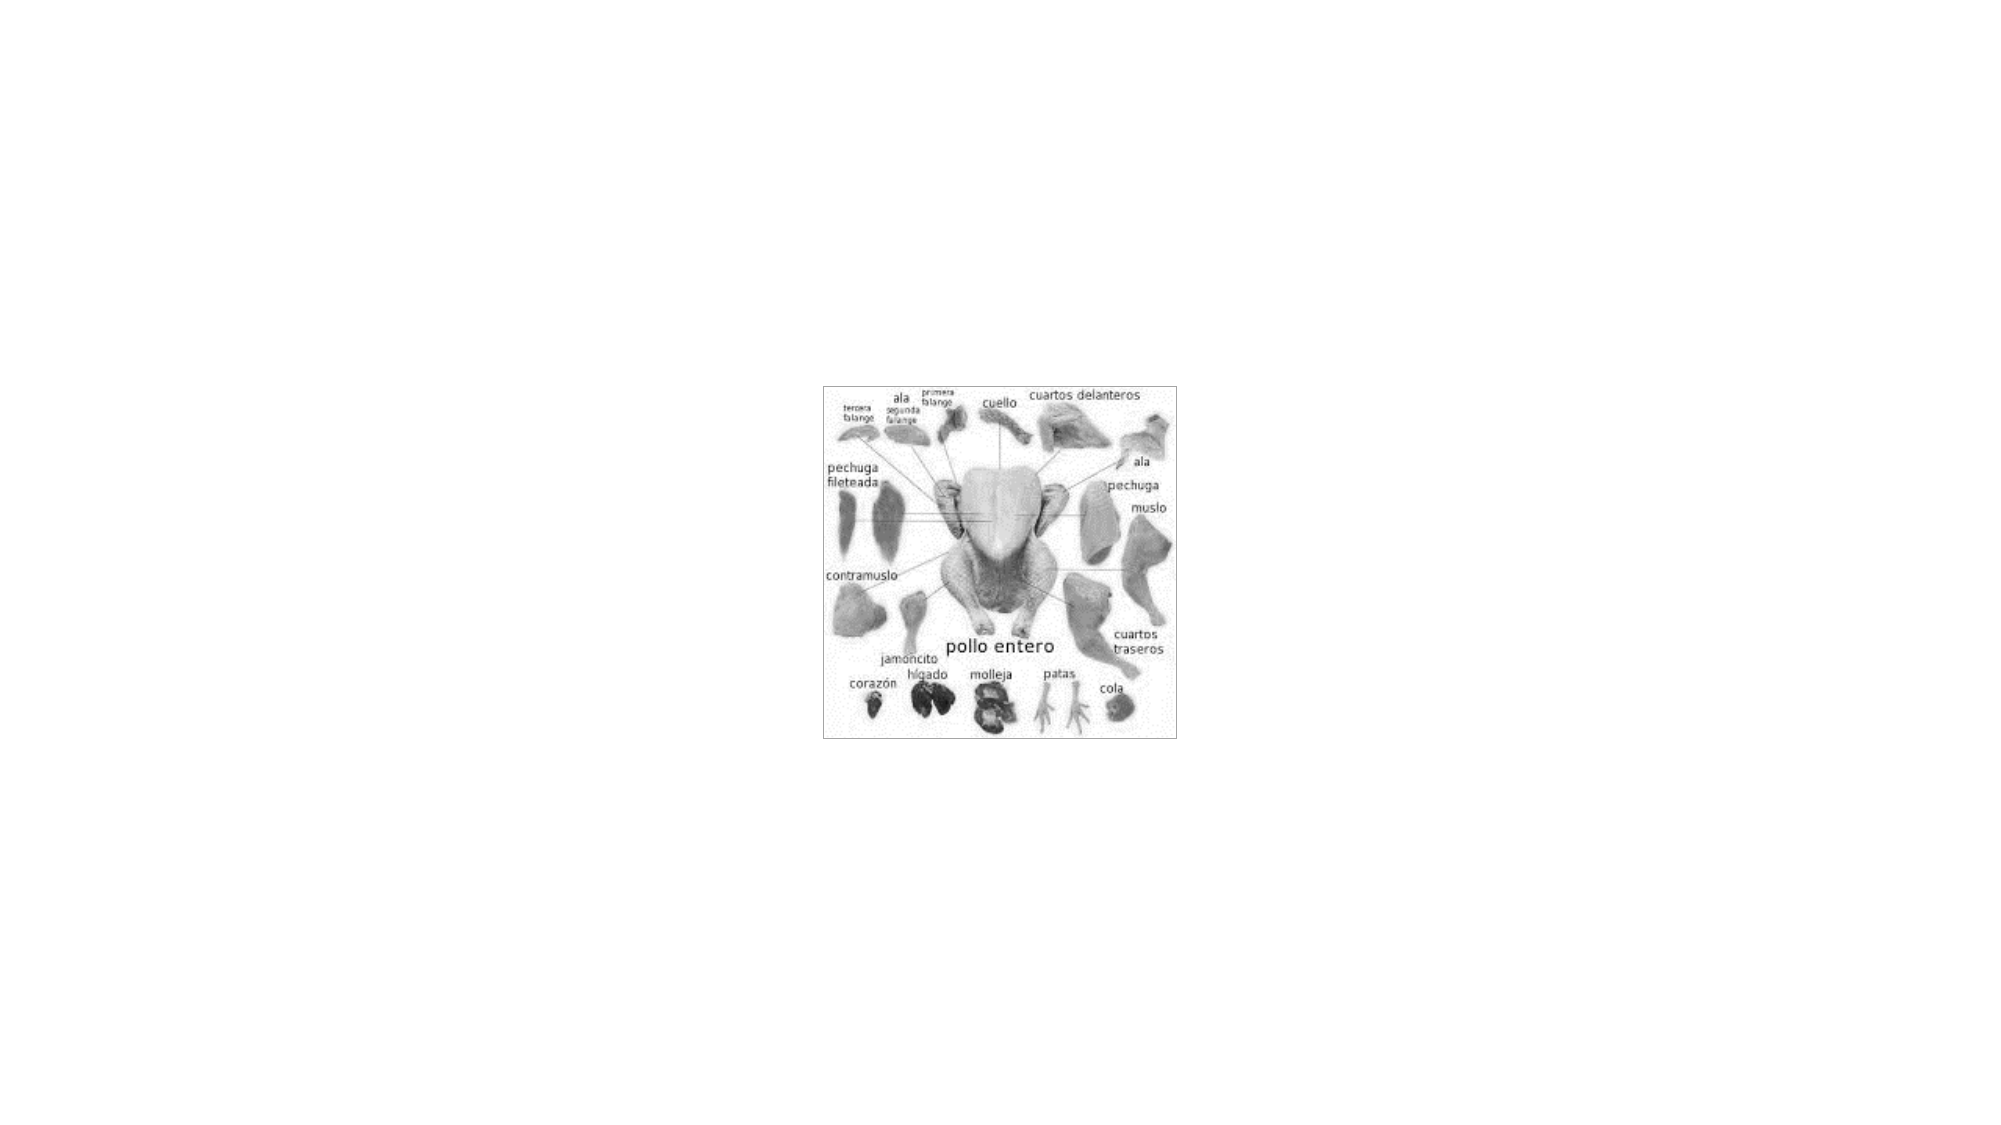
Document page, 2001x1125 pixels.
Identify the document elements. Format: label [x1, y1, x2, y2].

picture [824, 386, 1176, 739]
